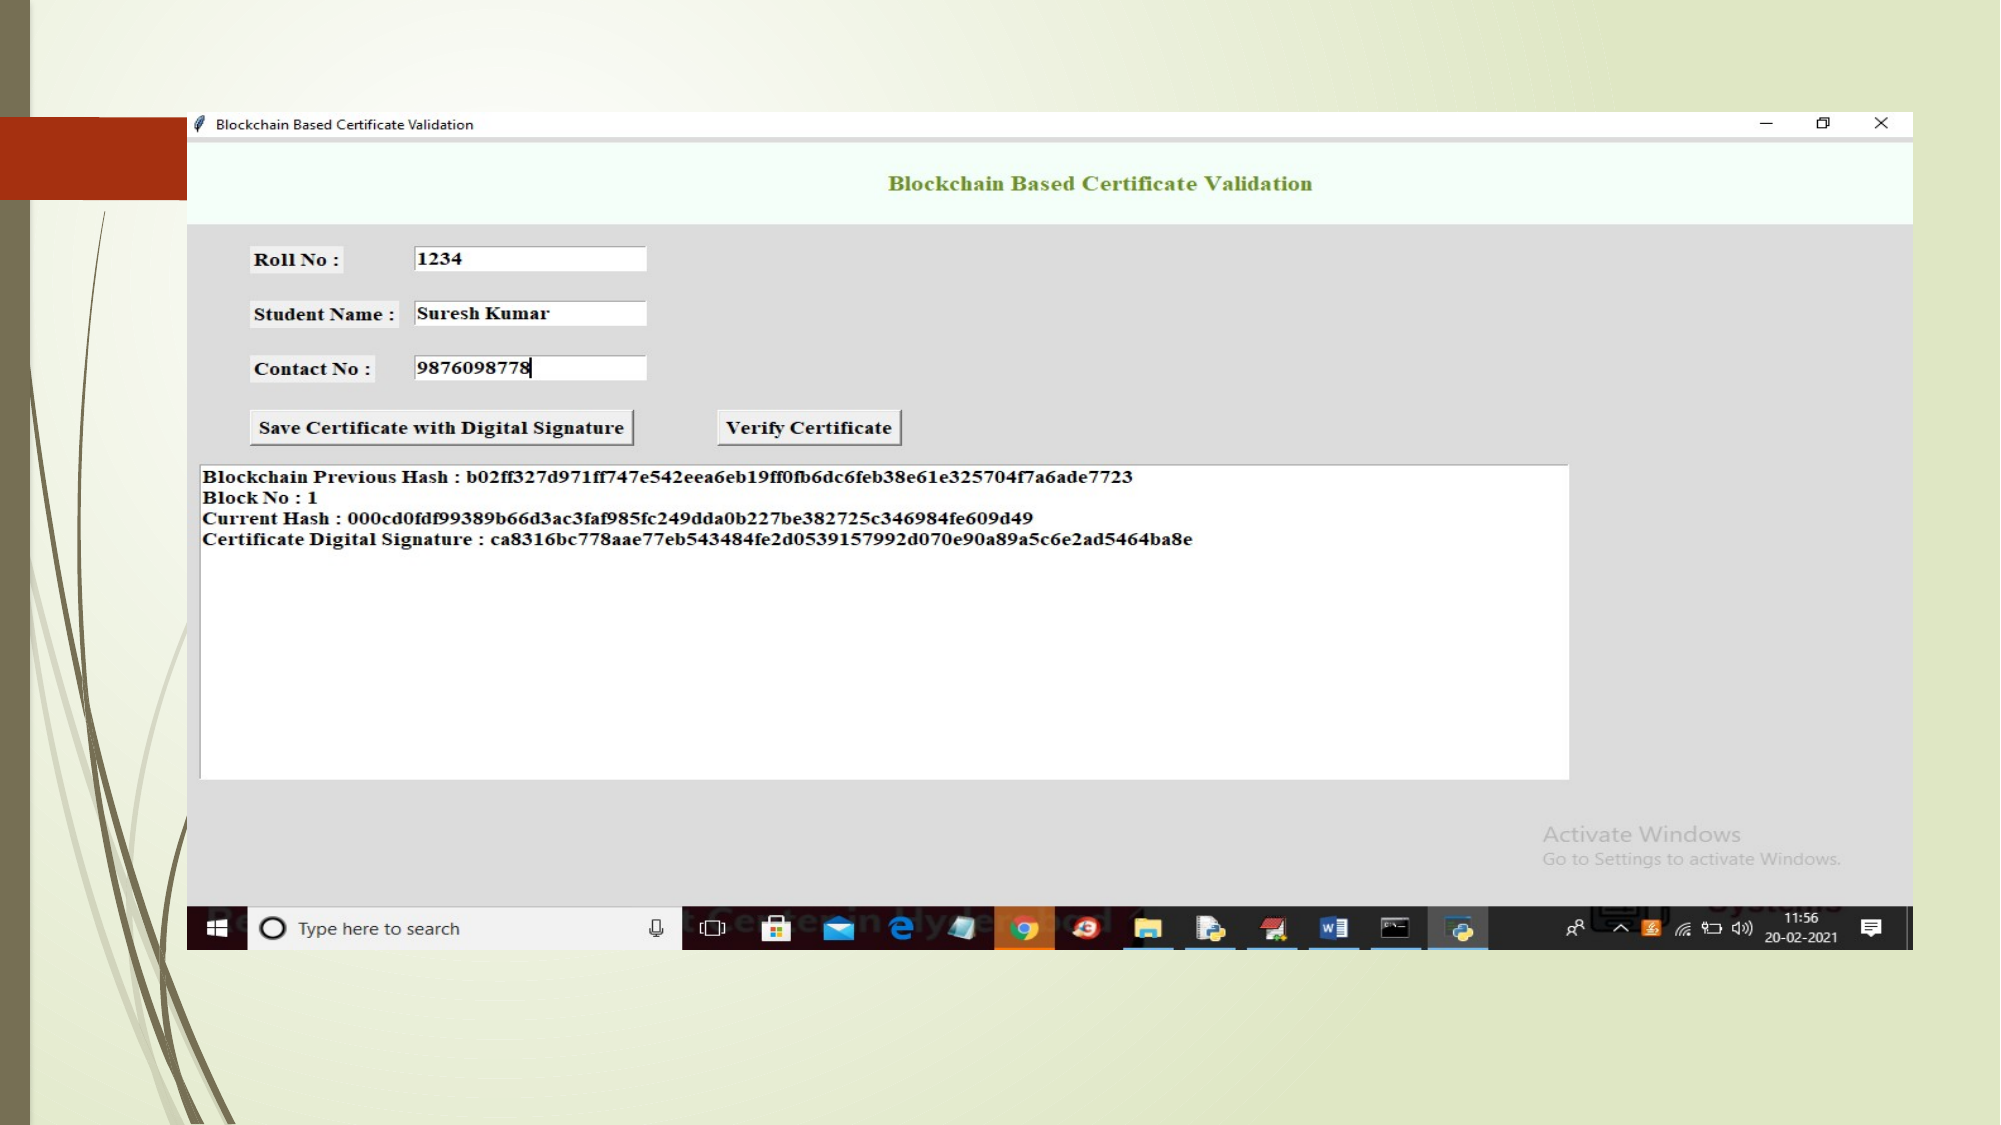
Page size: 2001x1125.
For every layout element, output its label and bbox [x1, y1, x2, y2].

picture [187, 112, 1913, 951]
